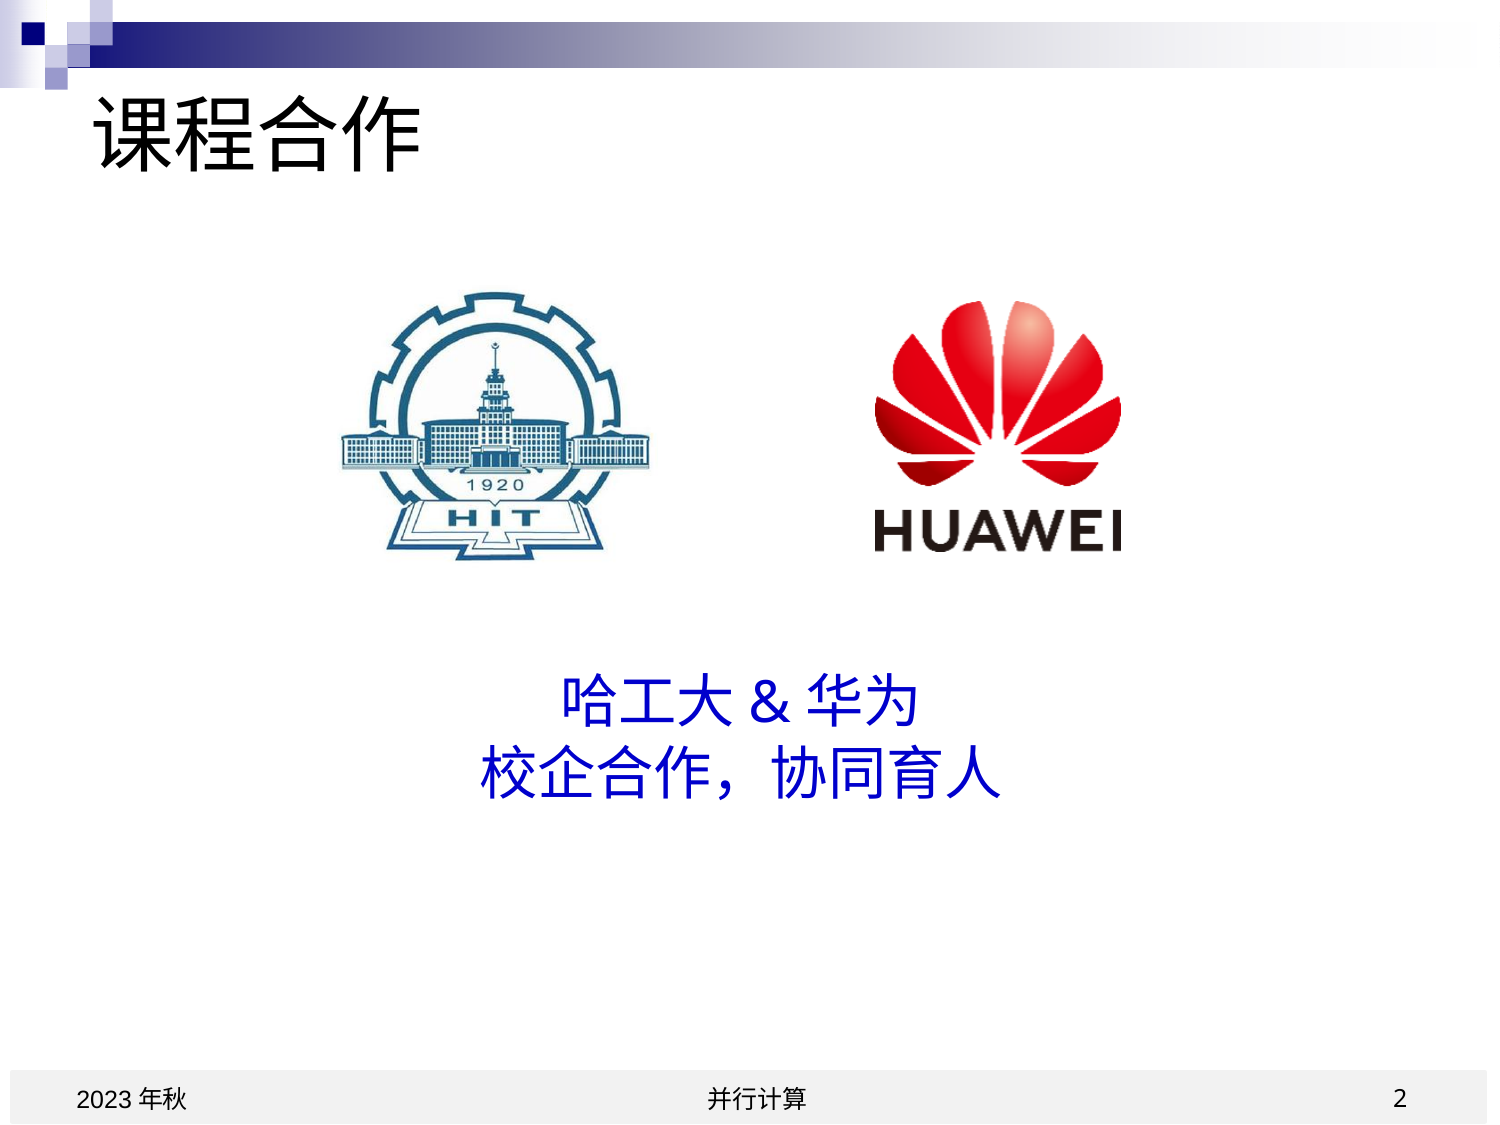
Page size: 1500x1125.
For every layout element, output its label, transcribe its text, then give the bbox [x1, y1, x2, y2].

text_box [10, 1070, 1487, 1124]
text_box 哈工大&华为 校企合作，协同育人 [274, 662, 1206, 807]
text_box [90, 22, 1500, 68]
text_box [21, 22, 45, 46]
text_box [45, 67, 68, 90]
text_box [0, 0, 47, 88]
text_box 2023年秋 [74, 1083, 414, 1114]
picture [874, 301, 1121, 552]
title 课程合作 [87, 80, 1048, 270]
text_box [45, 45, 67, 67]
text_box [67, 22, 89, 44]
text_box [67, 44, 90, 68]
footer 并行计算 [535, 1083, 978, 1125]
text_box 2 [1388, 1077, 1415, 1117]
picture [337, 284, 658, 569]
text_box [89, 0, 113, 22]
text_box [89, 22, 113, 46]
